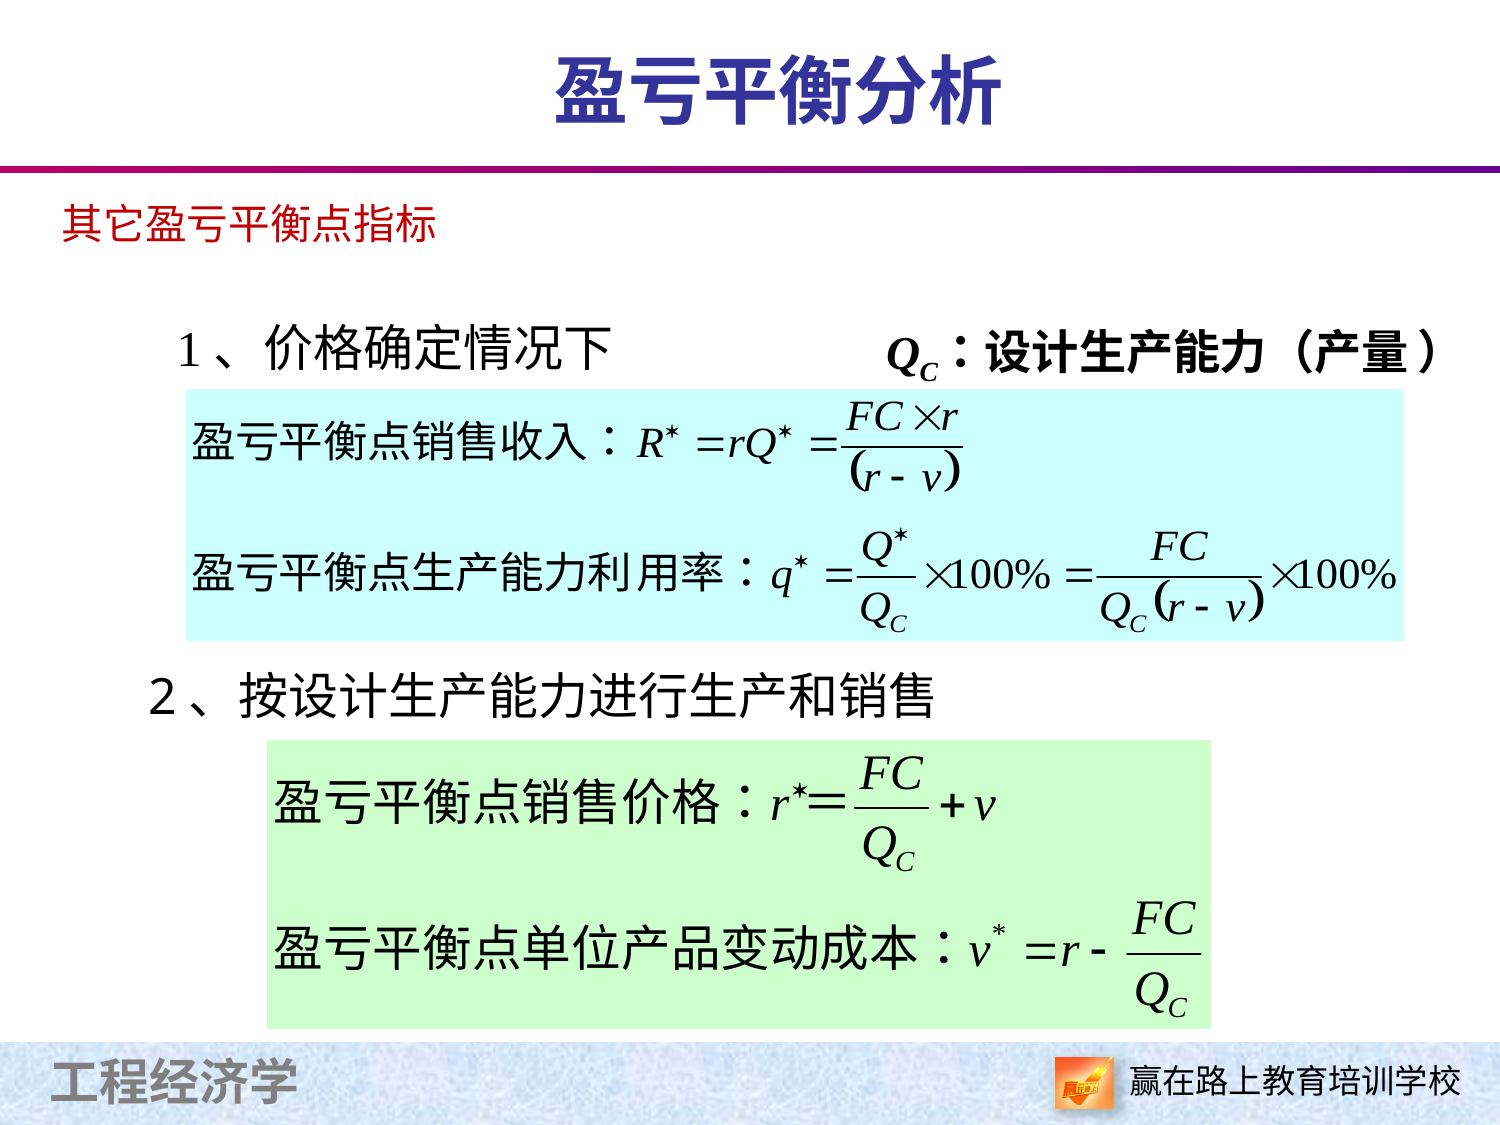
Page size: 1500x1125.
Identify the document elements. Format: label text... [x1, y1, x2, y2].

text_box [267, 739, 1212, 1030]
text_box 2、按设计生产能力进行生产和销售 [133, 656, 1139, 732]
text_box 其它盈亏平衡点指标 [46, 190, 639, 256]
text_box 1、价格确定情况下 [161, 309, 824, 385]
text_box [185, 388, 1405, 642]
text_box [880, 321, 1448, 394]
title 盈亏平衡分析 [121, 36, 1401, 142]
picture [0, 1042, 1500, 1125]
